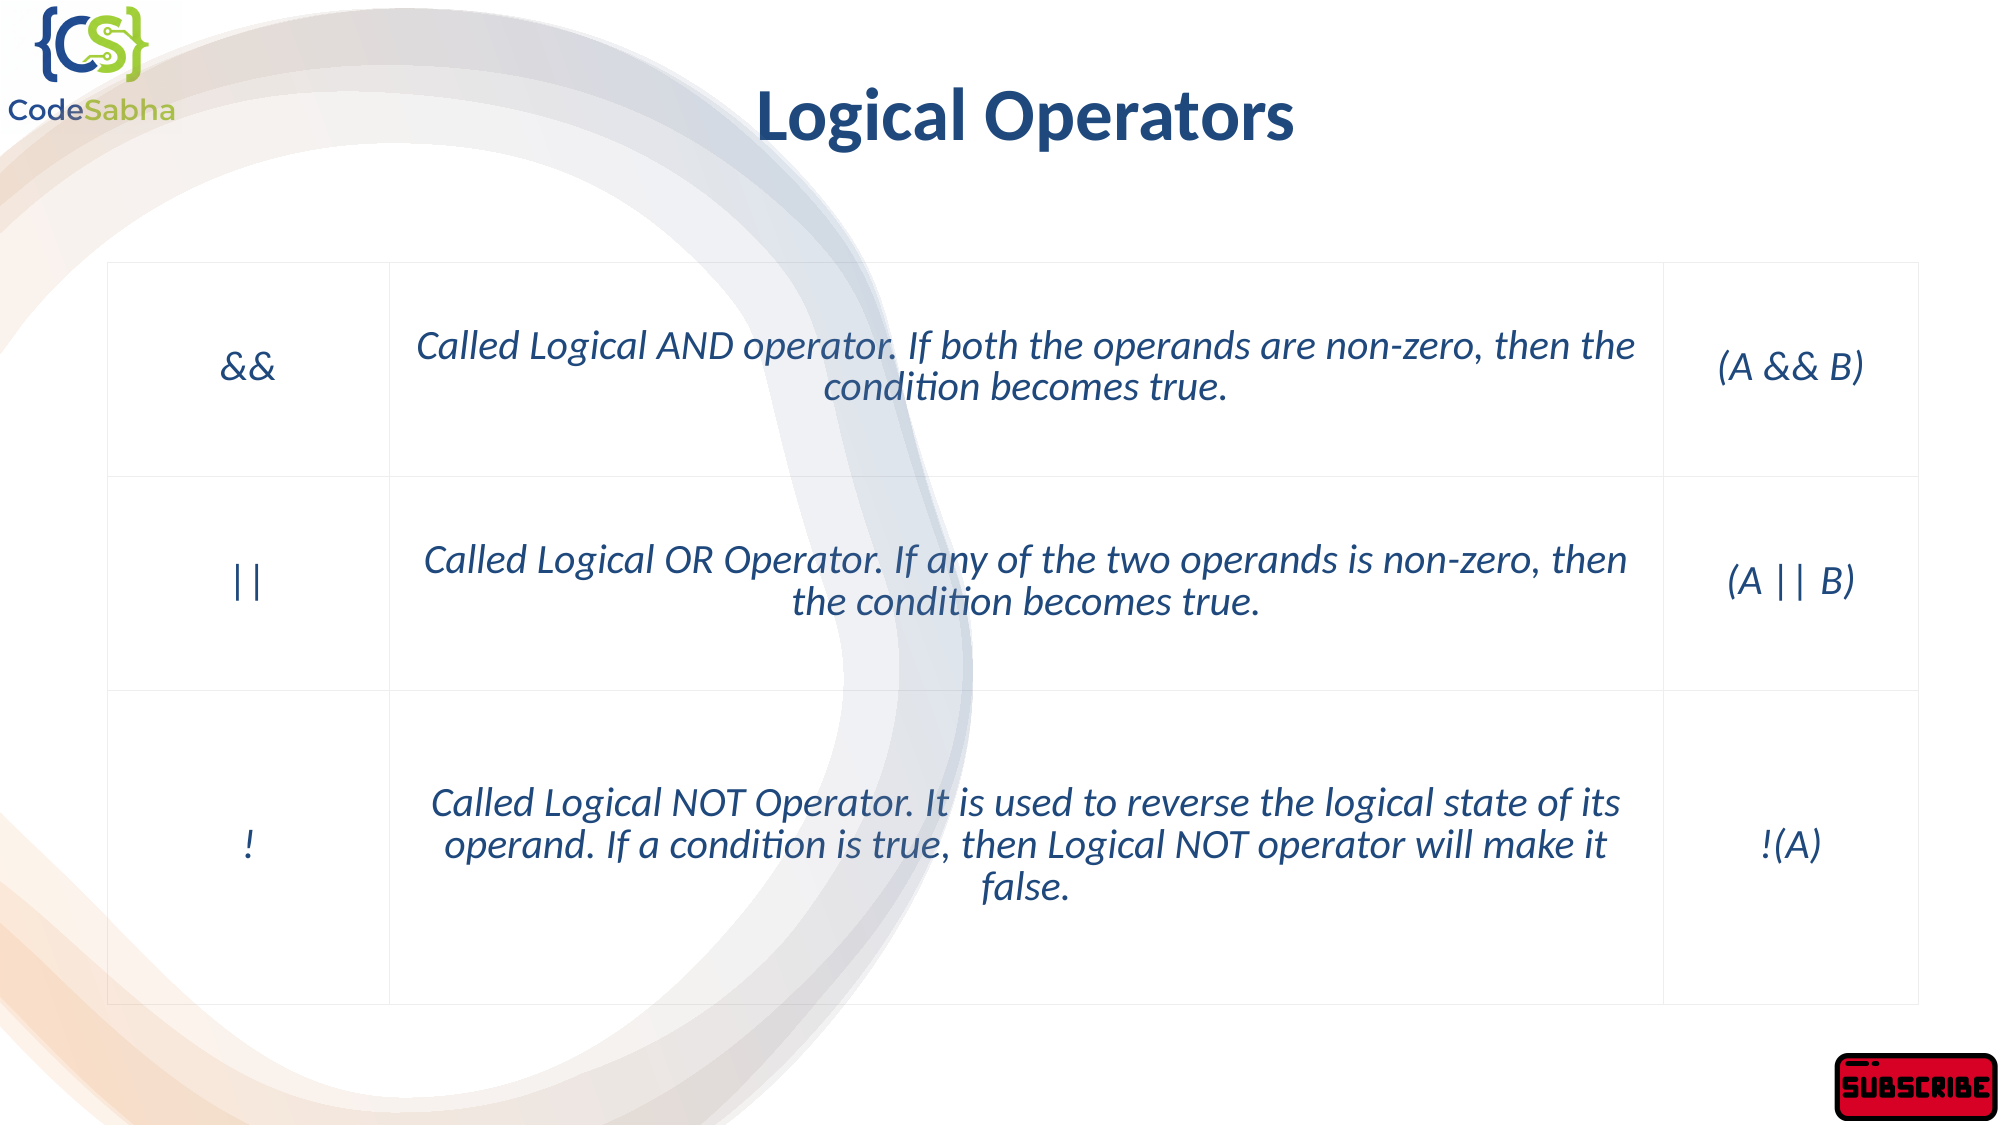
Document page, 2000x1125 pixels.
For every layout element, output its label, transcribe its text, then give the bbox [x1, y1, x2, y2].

picture [0, 0, 182, 8]
picture [1832, 1049, 2000, 1121]
table_header Called Logical AND operator. If both the operands are non-zero, then the condition becomes true. [978, 263, 1663, 476]
table_cell !(A) [1664, 691, 1918, 1004]
table_cell (A || B) [1664, 477, 1918, 690]
table_cell Called Logical NOT Operator. It is used to reverse the logical state of its operand. If a condition is true, then Logical NOT operator will make it false. [978, 691, 1663, 1004]
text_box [0, 8, 973, 1125]
text_box [182, 0, 2000, 1125]
table_header (A && B) [1664, 263, 1918, 476]
title Logical Operators [437, 4, 1616, 240]
table_cell Called Logical OR Operator. If any of the two operands is non-zero, then the condition becomes true. [978, 477, 1663, 690]
